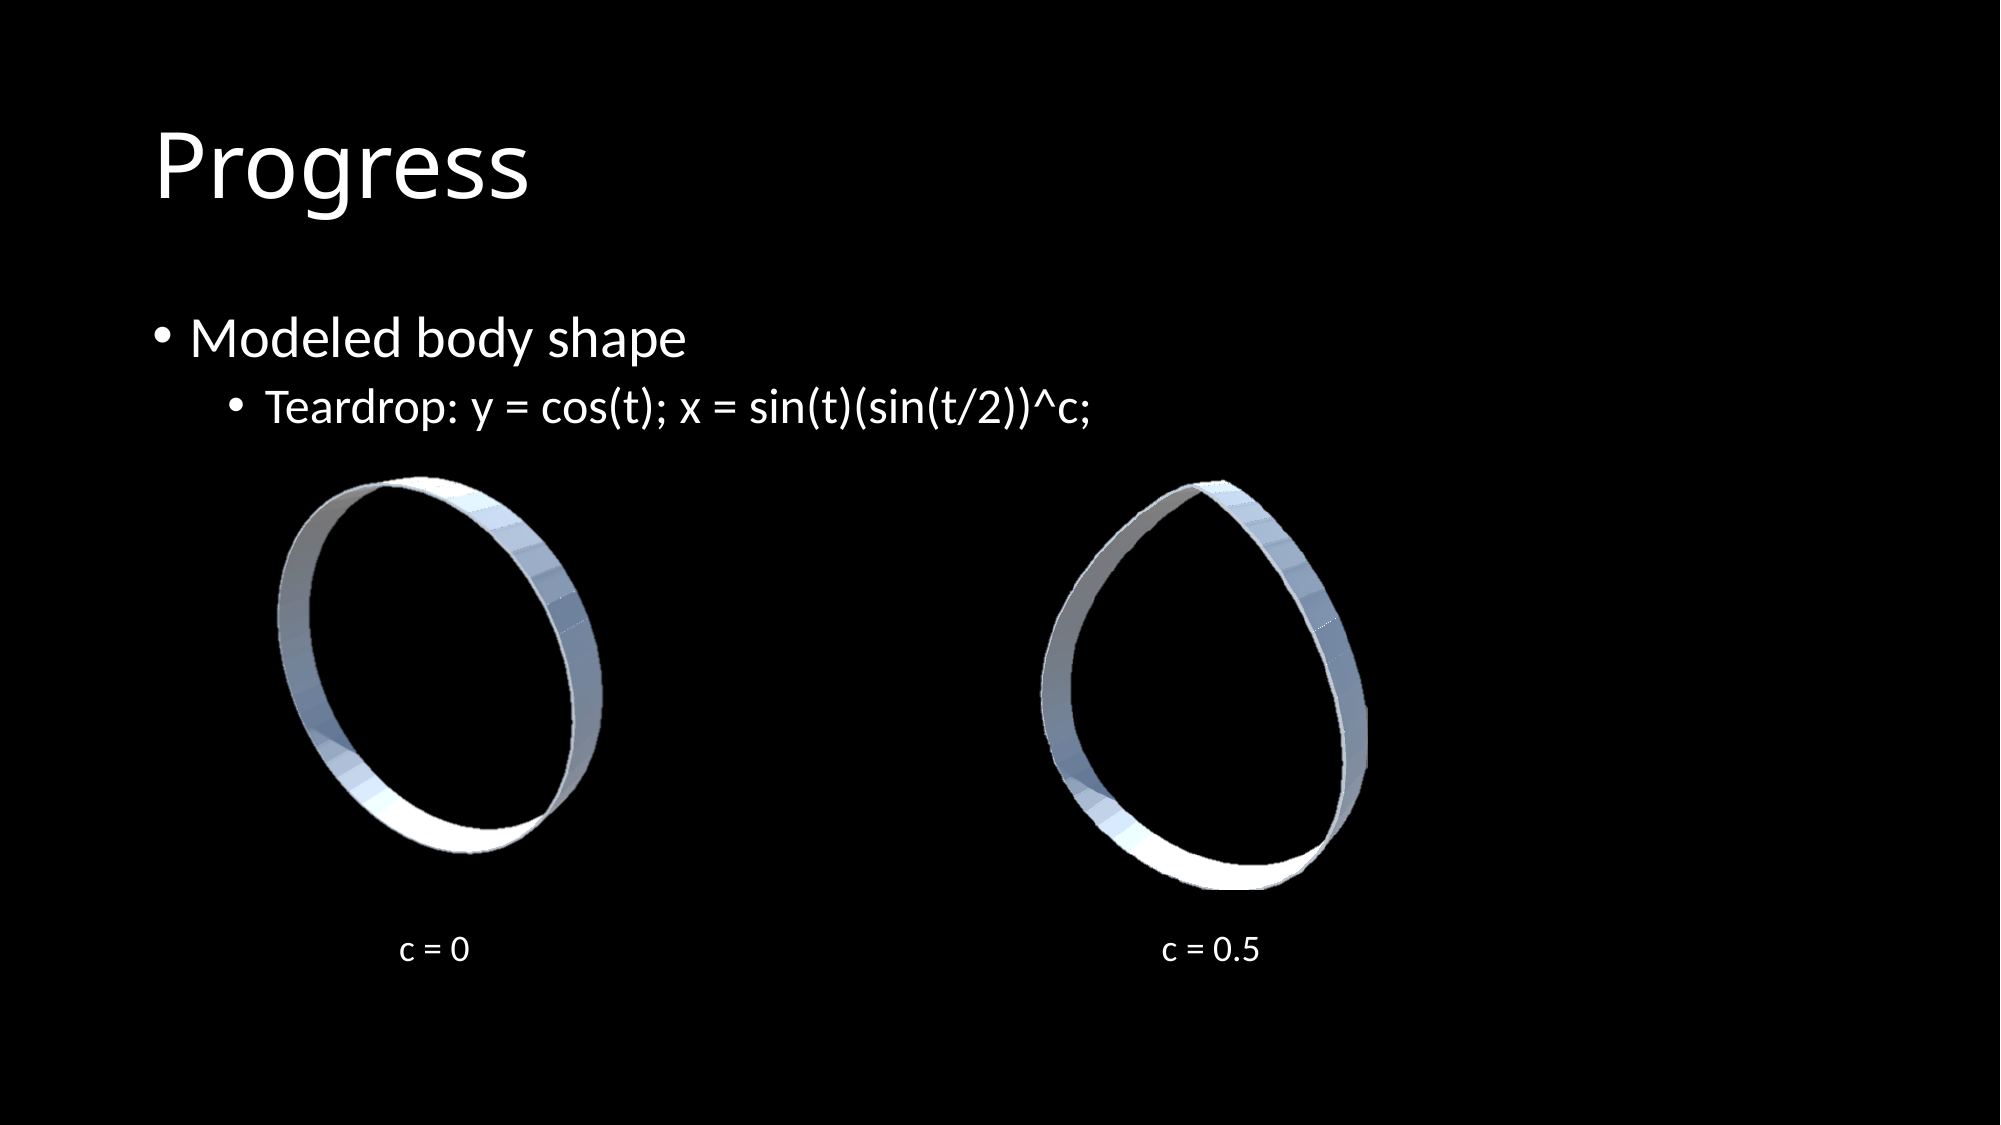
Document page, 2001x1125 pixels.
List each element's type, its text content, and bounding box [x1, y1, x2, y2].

text_box c = 0.5 [1146, 916, 1295, 977]
picture [1032, 471, 1388, 915]
picture [166, 428, 793, 978]
list Modeled body shape Teardrop: y = cos(t); x = sin(t)(sin(t/2))^c; [137, 299, 1863, 1014]
title Progress [137, 59, 1863, 278]
